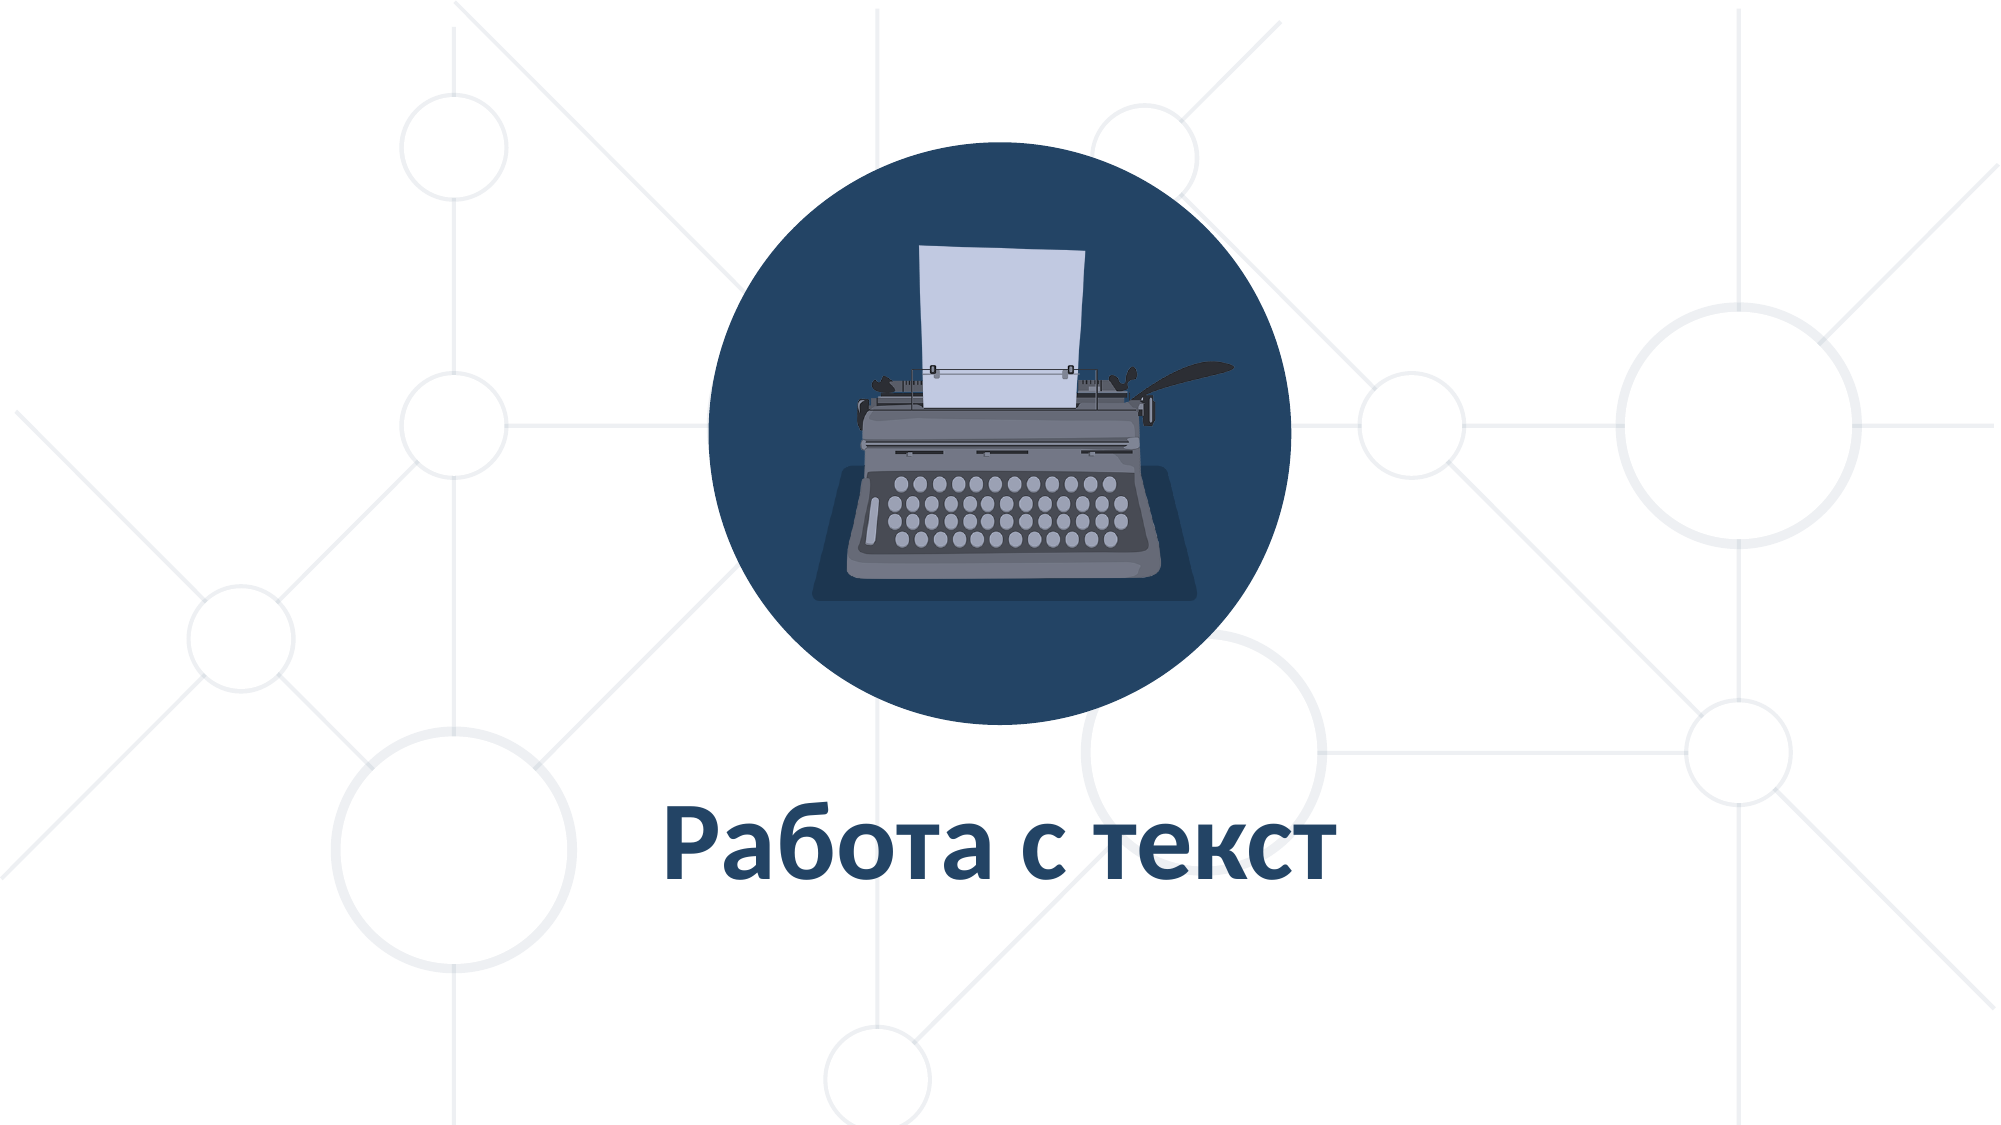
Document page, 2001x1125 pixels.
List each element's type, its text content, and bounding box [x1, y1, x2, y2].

picture [799, 237, 1238, 609]
title Работа с текст [100, 771, 1900, 898]
